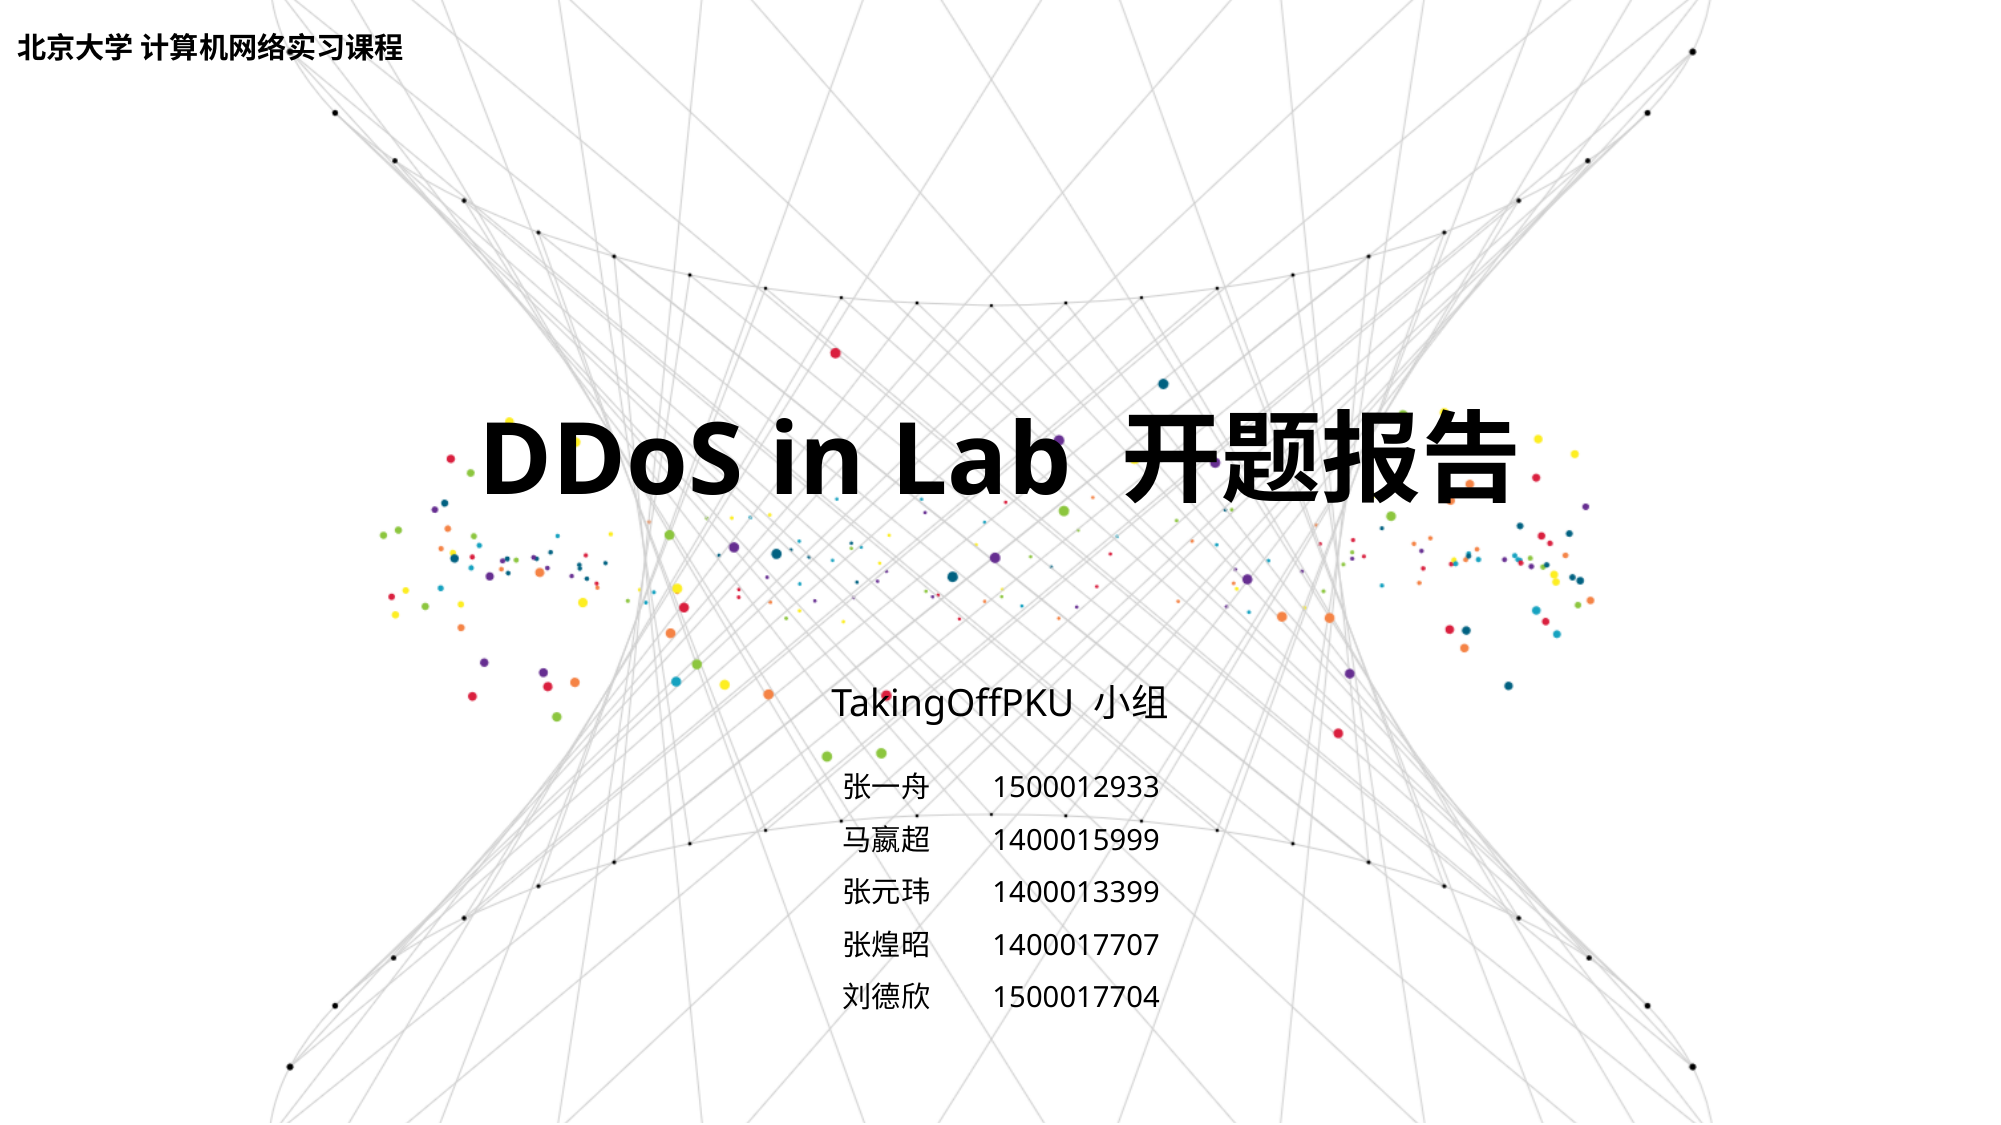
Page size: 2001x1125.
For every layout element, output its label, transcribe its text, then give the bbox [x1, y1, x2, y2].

text_box DDoS in Lab 开题报告 [463, 387, 1537, 522]
picture [156, 0, 1878, 1123]
text_box TakingOffPKU 小组 [816, 671, 1184, 732]
text_box 北京大学 计算机网络实习课程 [2, 4, 419, 72]
text_box 张一舟 1500012933 马嬴超 1400015999 张元玮 1400013399 张煌昭 1400017707 刘德欣 1500017704 [827, 743, 1828, 1021]
